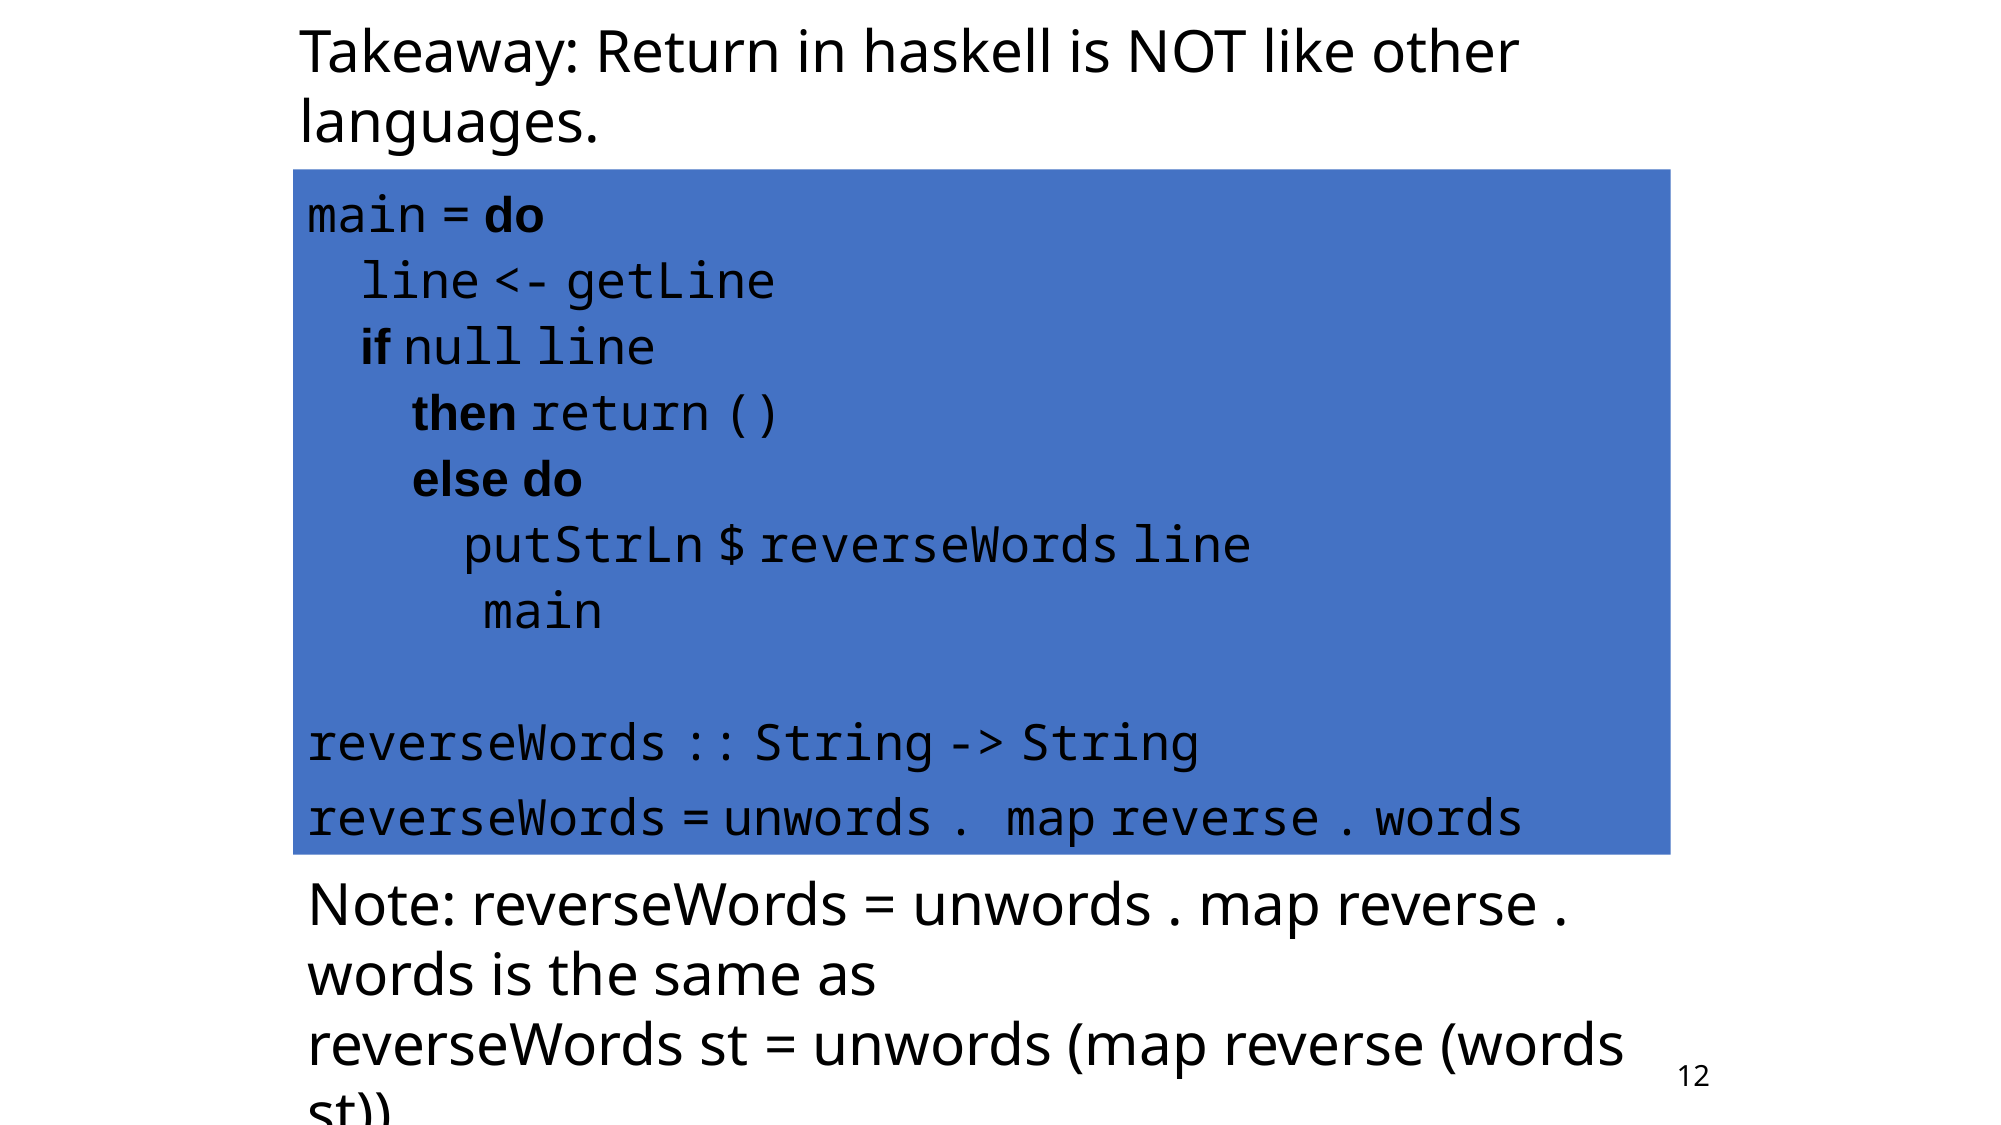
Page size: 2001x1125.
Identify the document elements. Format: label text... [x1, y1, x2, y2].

text_box main = do line <- getLine if null line then return () else do putStrLn $ reverseWords line main reverseWords :: String -> String reverseWords = unwords . map reverse . words [293, 169, 1671, 855]
text_box 12 [1690, 1050, 1725, 1100]
text_box Takeaway: Return in haskell is NOT like other languages. [284, 6, 1681, 162]
text_box Note: reverseWords = unwords . map reverse . words is the same as reverseWords st = unwords (map reverse (words st)) [293, 859, 1690, 1125]
